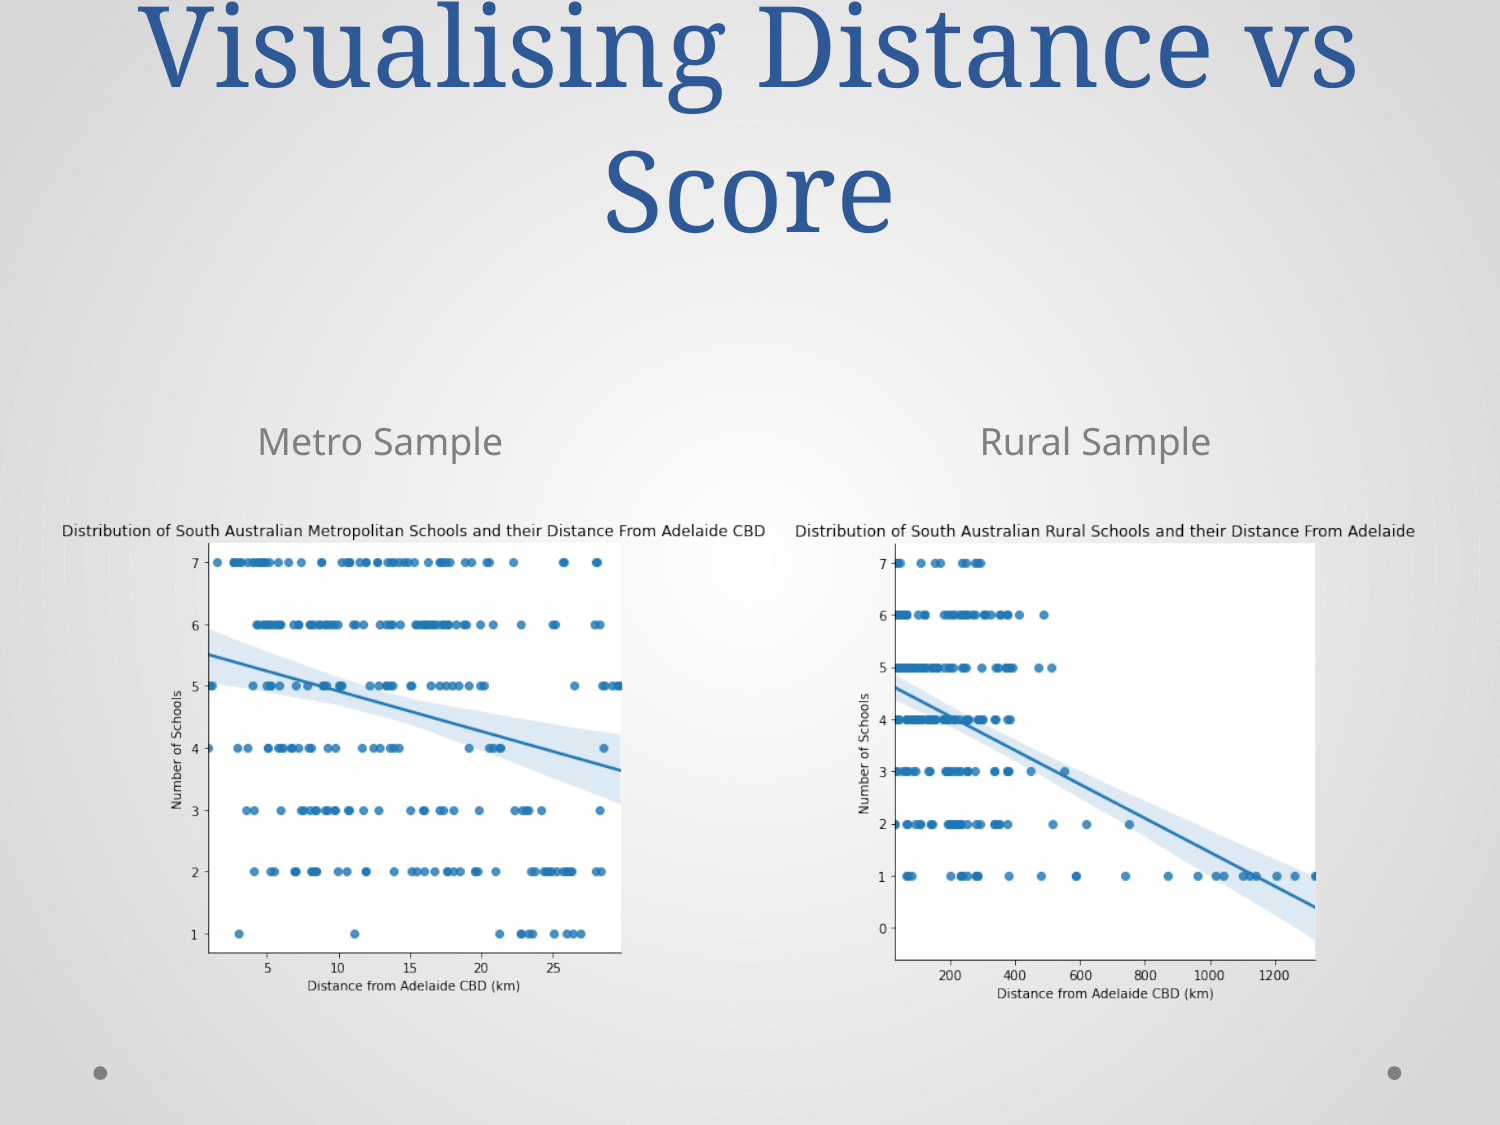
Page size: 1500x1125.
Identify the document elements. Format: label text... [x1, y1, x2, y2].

text_box Metro Sample Rural Sample [242, 410, 1294, 471]
picture [786, 514, 1424, 1009]
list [52, 514, 775, 1001]
title Visualising Distance vs Score [75, 0, 1425, 263]
